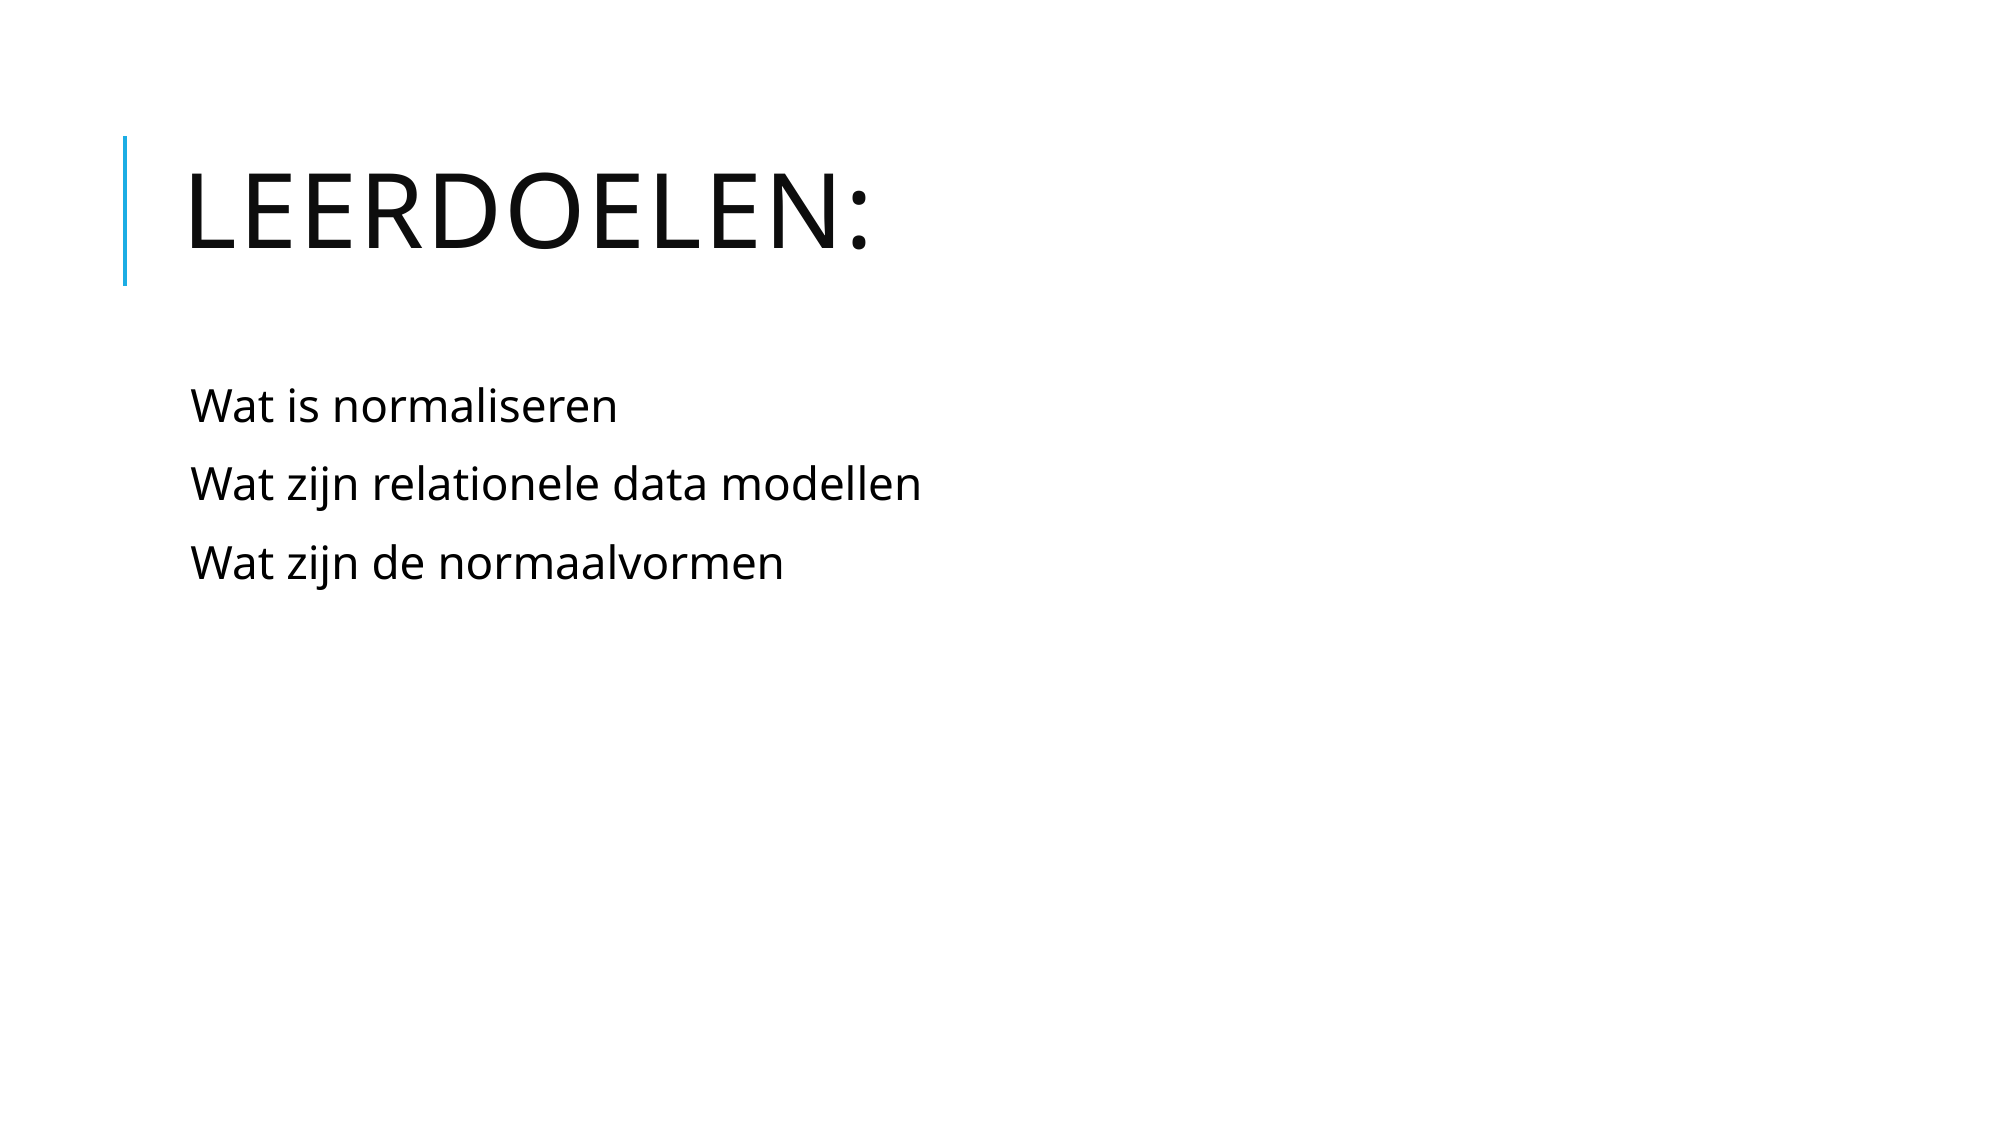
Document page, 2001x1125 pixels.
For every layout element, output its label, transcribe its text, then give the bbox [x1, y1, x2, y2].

title Leerdoelen: [168, 96, 1763, 342]
list Wat is normaliseren Wat zijn relationele data modellen Wat zijn de normaalvormen [168, 375, 1763, 1035]
